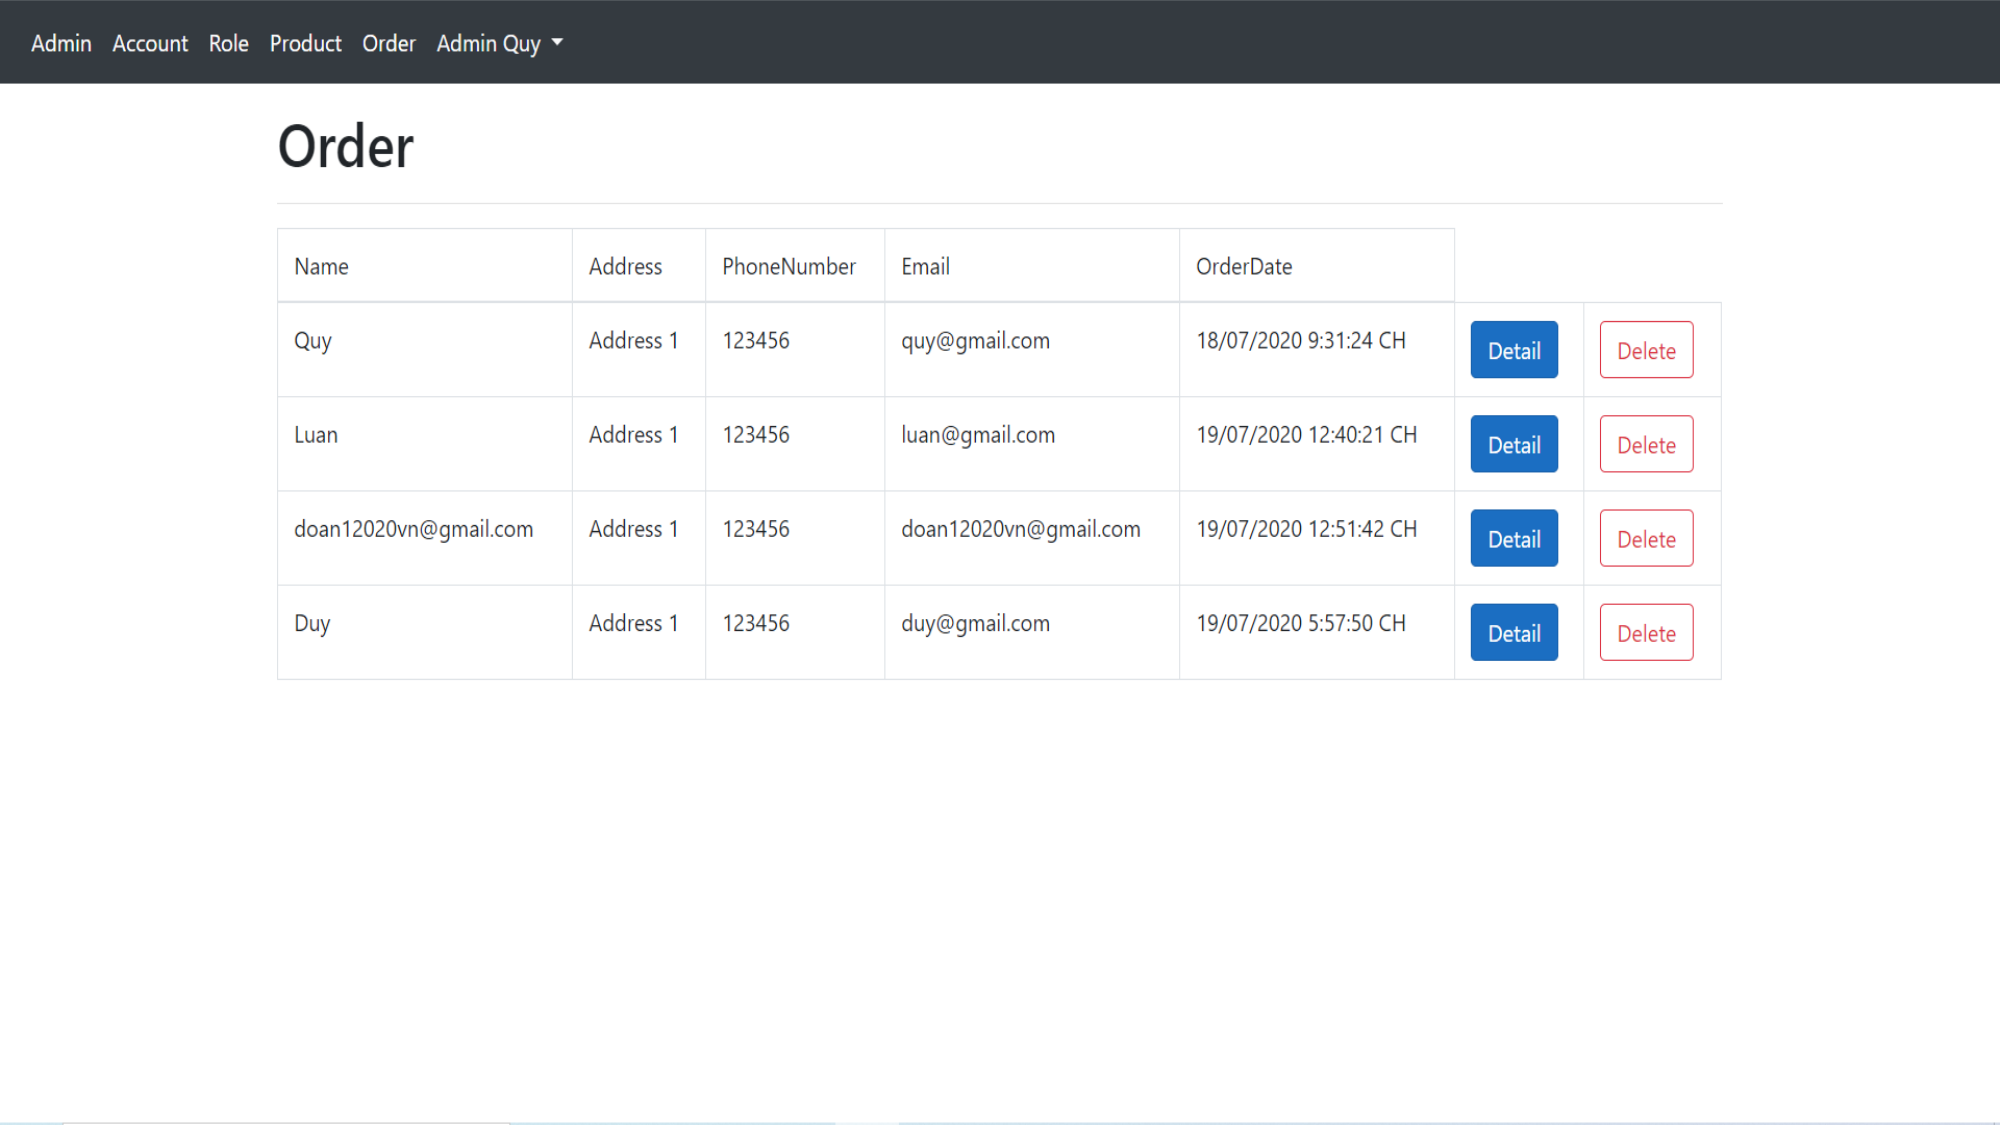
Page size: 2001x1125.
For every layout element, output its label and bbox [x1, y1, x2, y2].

list [0, 0, 2000, 1125]
